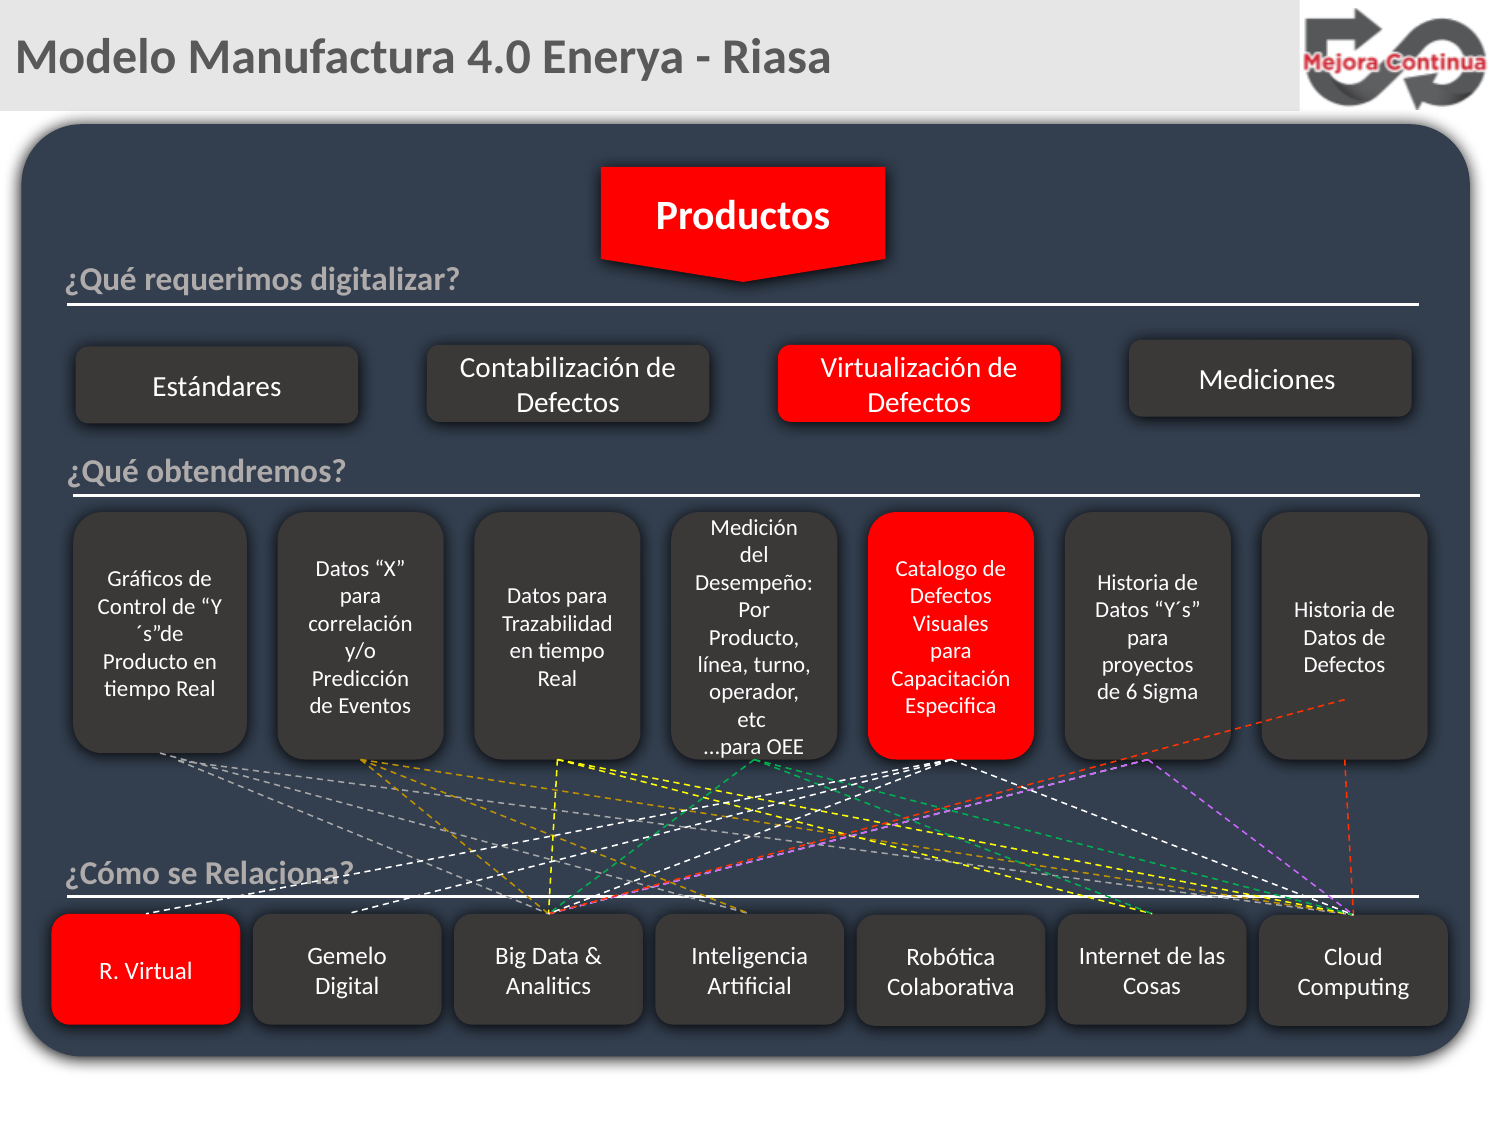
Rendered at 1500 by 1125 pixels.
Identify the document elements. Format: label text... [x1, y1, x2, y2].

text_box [548, 759, 951, 914]
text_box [951, 759, 1354, 915]
text_box Inteligencia Artificial [654, 915, 846, 1026]
text_box Internet de las Cosas [1056, 915, 1247, 1026]
text_box Cloud Computing [1257, 913, 1450, 1027]
picture [1303, 8, 1488, 110]
text_box Historia de Datos “Y´s” para proyectos de 6 Sigma [1063, 511, 1232, 699]
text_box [145, 759, 347, 914]
text_box [20, 123, 1471, 1058]
text_box Datos para Trazabilidad en tiempo Real [473, 511, 642, 753]
text_box R. Virtual [50, 912, 240, 1026]
text_box Gráficos de Control de “Y´s”de Producto en tiempo Real [72, 511, 248, 755]
text_box Historia de Datos de Defectos [1260, 511, 1429, 761]
text_box ¿Qué requerimos digitalizar? [49, 250, 533, 305]
text_box ¿Qué obtendremos? [51, 441, 535, 497]
text_box ¿Cómo se Relaciona? [49, 844, 145, 899]
text_box Estándares [74, 345, 360, 425]
text_box Virtualización de Defectos [776, 343, 1062, 423]
text_box Mediciones [1127, 338, 1413, 418]
text_box Robótica Colaborativa [858, 915, 1045, 1027]
text_box Datos “X” para correlación y/o Predicción de Eventos [276, 511, 445, 753]
text_box Modelo Manufactura 4.0 Enerya - Riasa [0, 0, 1301, 112]
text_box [347, 759, 548, 914]
text_box Productos [599, 165, 887, 283]
text_box Gemelo Digital [251, 915, 441, 1026]
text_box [548, 699, 1345, 759]
text_box Catalogo de Defectos Visuales para Capacitación Especifica [866, 511, 1036, 699]
text_box Big Data & Analitics [452, 915, 642, 1026]
text_box Medición del Desempeño: Por Producto, línea, turno, operador, etc …para OEE [670, 511, 839, 699]
text_box Contabilización de Defectos [425, 343, 711, 423]
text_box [160, 753, 548, 759]
